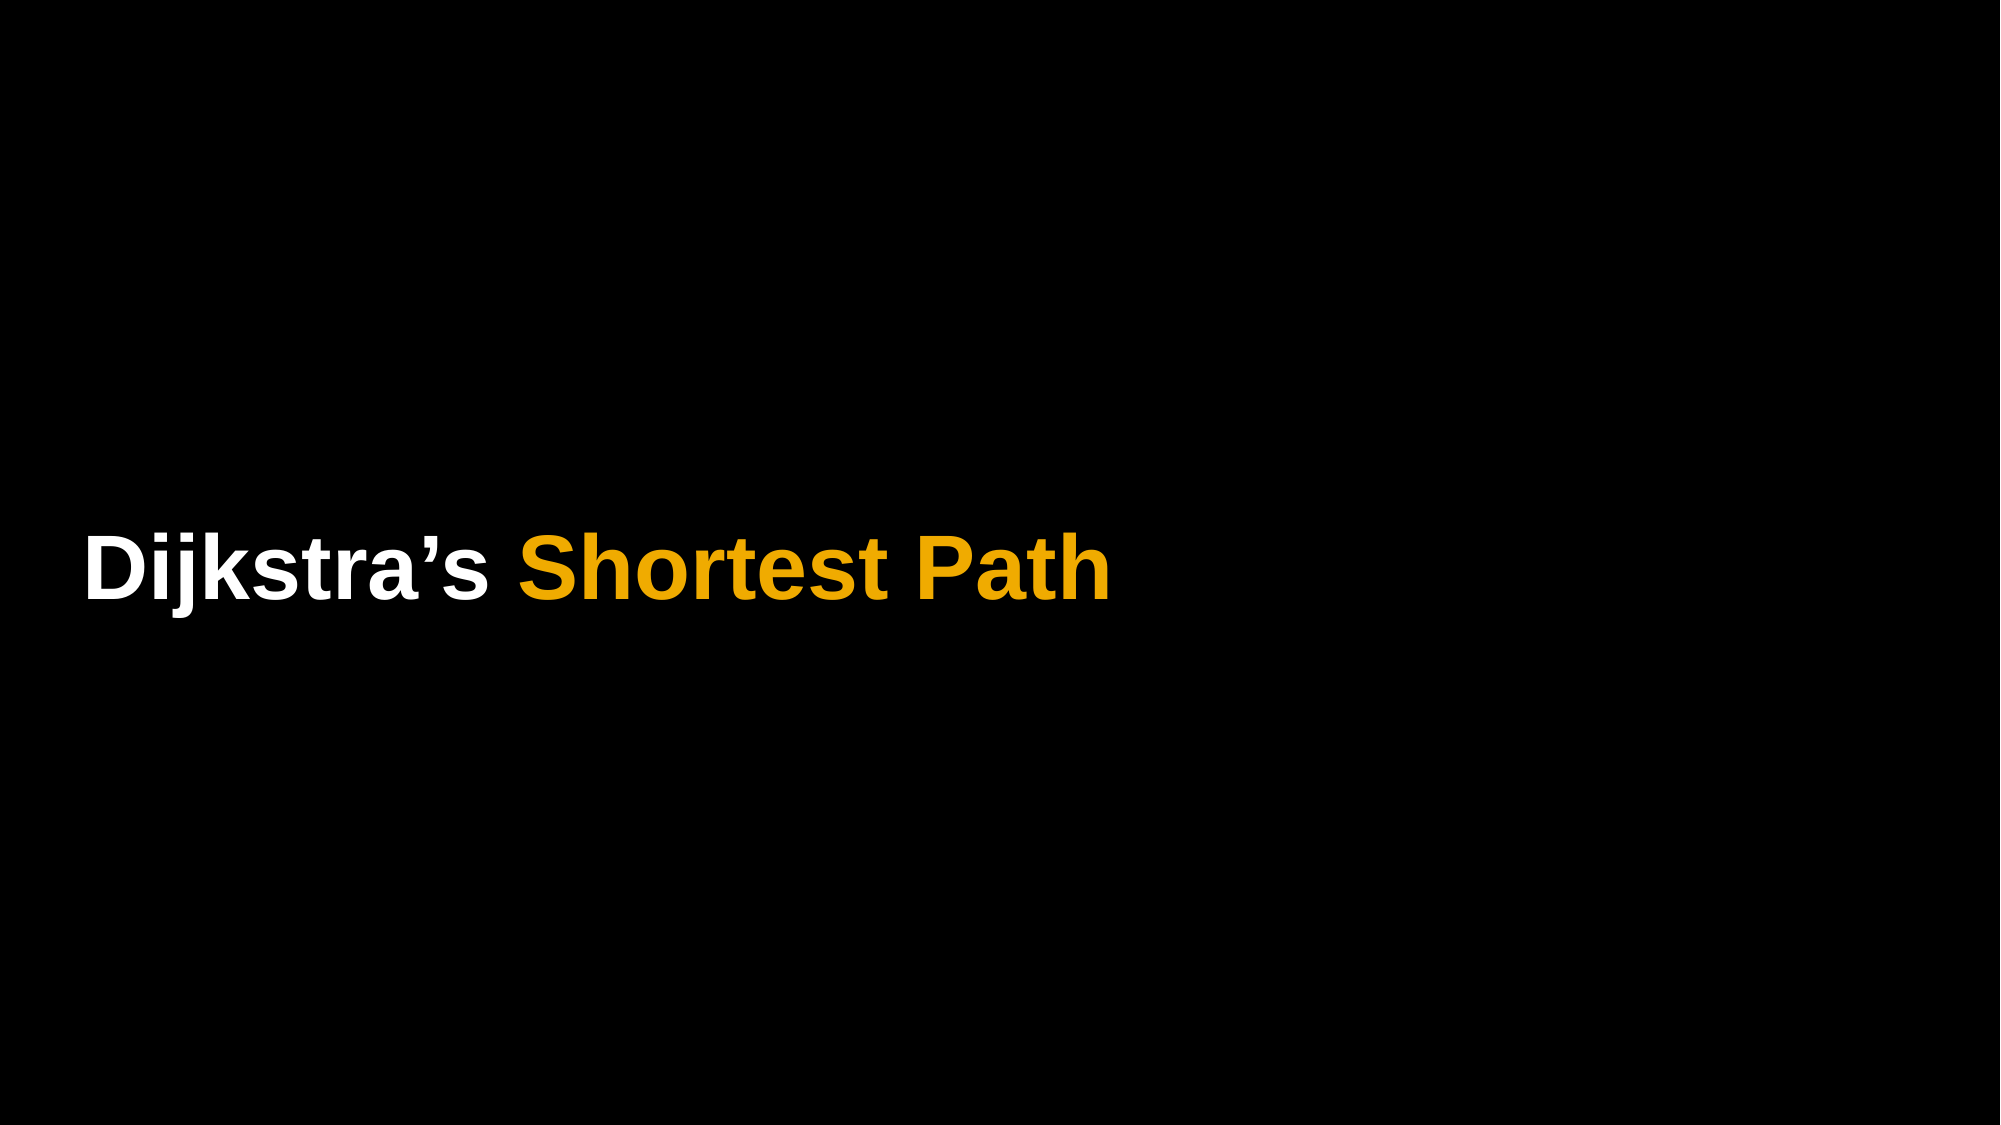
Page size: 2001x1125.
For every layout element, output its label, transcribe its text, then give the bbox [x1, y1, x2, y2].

title Dijkstra’s Shortest Path [82, 506, 1918, 619]
